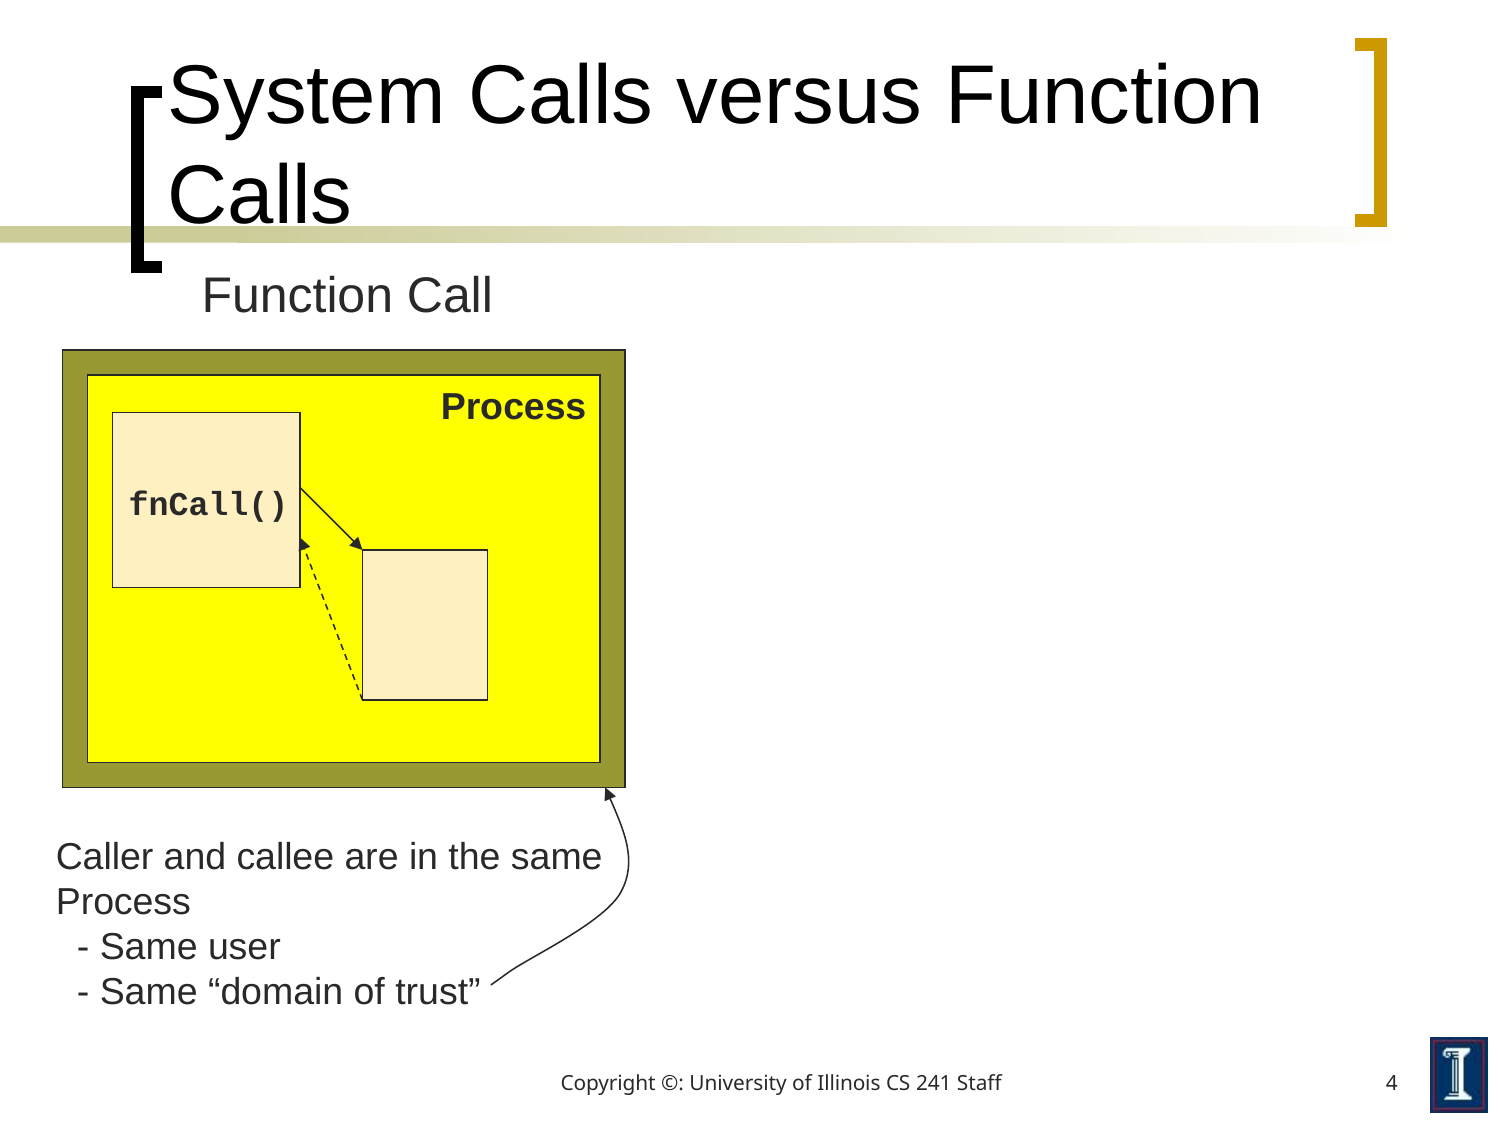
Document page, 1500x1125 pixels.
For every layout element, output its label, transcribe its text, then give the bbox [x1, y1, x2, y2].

footer Copyright ©: University of Illinois CS 241 Staff [462, 1062, 1099, 1101]
text_box [112, 412, 300, 588]
picture [1430, 1037, 1488, 1113]
slide_number 4 [1099, 1062, 1413, 1101]
text_box Function Call [186, 255, 508, 331]
text_box [62, 349, 625, 788]
text_box fnCall() [113, 474, 304, 530]
text_box Process [426, 374, 602, 435]
text_box Caller and callee are in the same Process - Same user - Same “domain of trust” [40, 824, 618, 1020]
title System Calls versus Function Calls [152, 15, 1328, 248]
text_box [304, 491, 363, 550]
text_box [362, 549, 488, 700]
text_box [491, 787, 629, 985]
text_box [298, 537, 311, 555]
text_box [87, 374, 600, 763]
